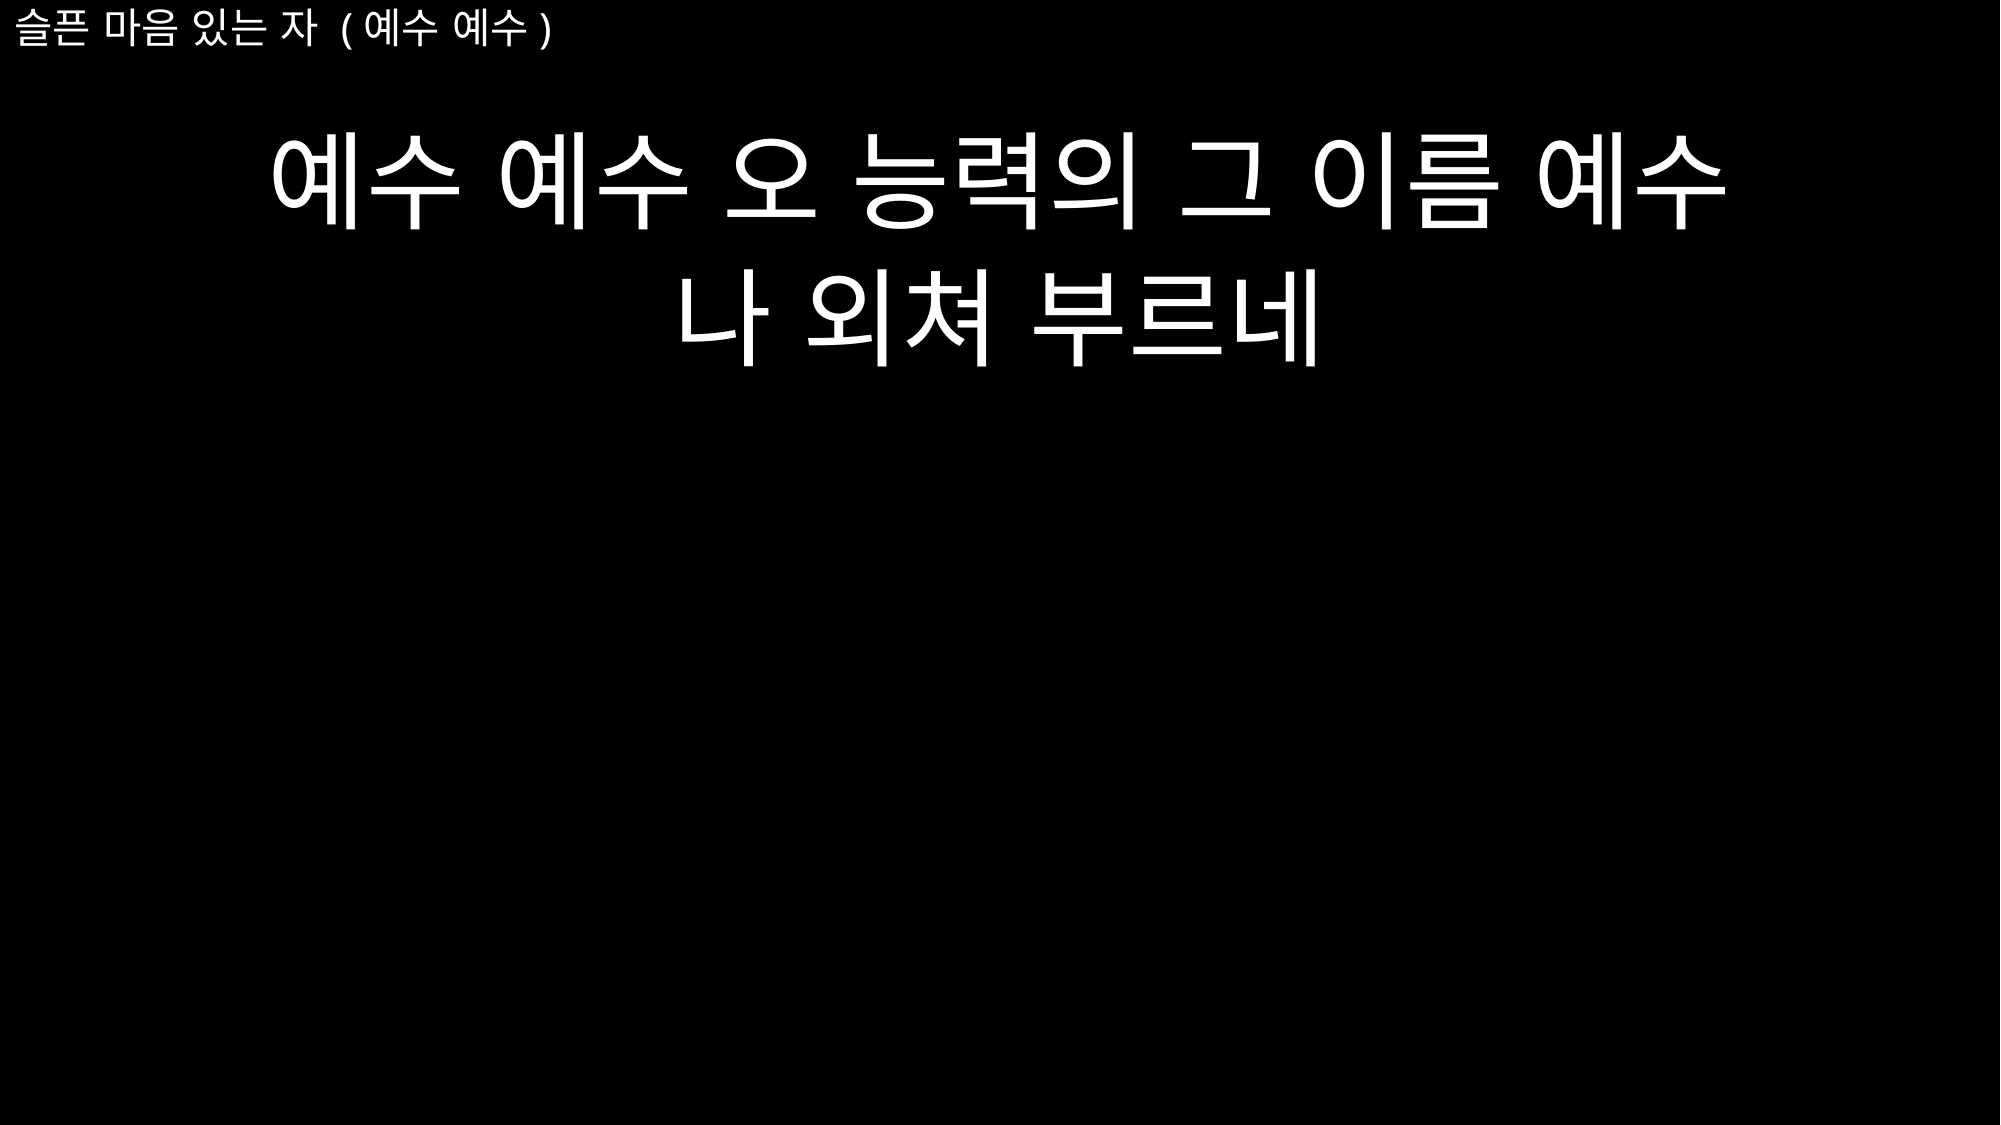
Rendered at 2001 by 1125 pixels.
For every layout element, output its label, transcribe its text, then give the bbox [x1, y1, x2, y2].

subtitle 예수 예수 오 능력의 그 이름 예수 나 외쳐 부르네 [0, 3, 2000, 781]
